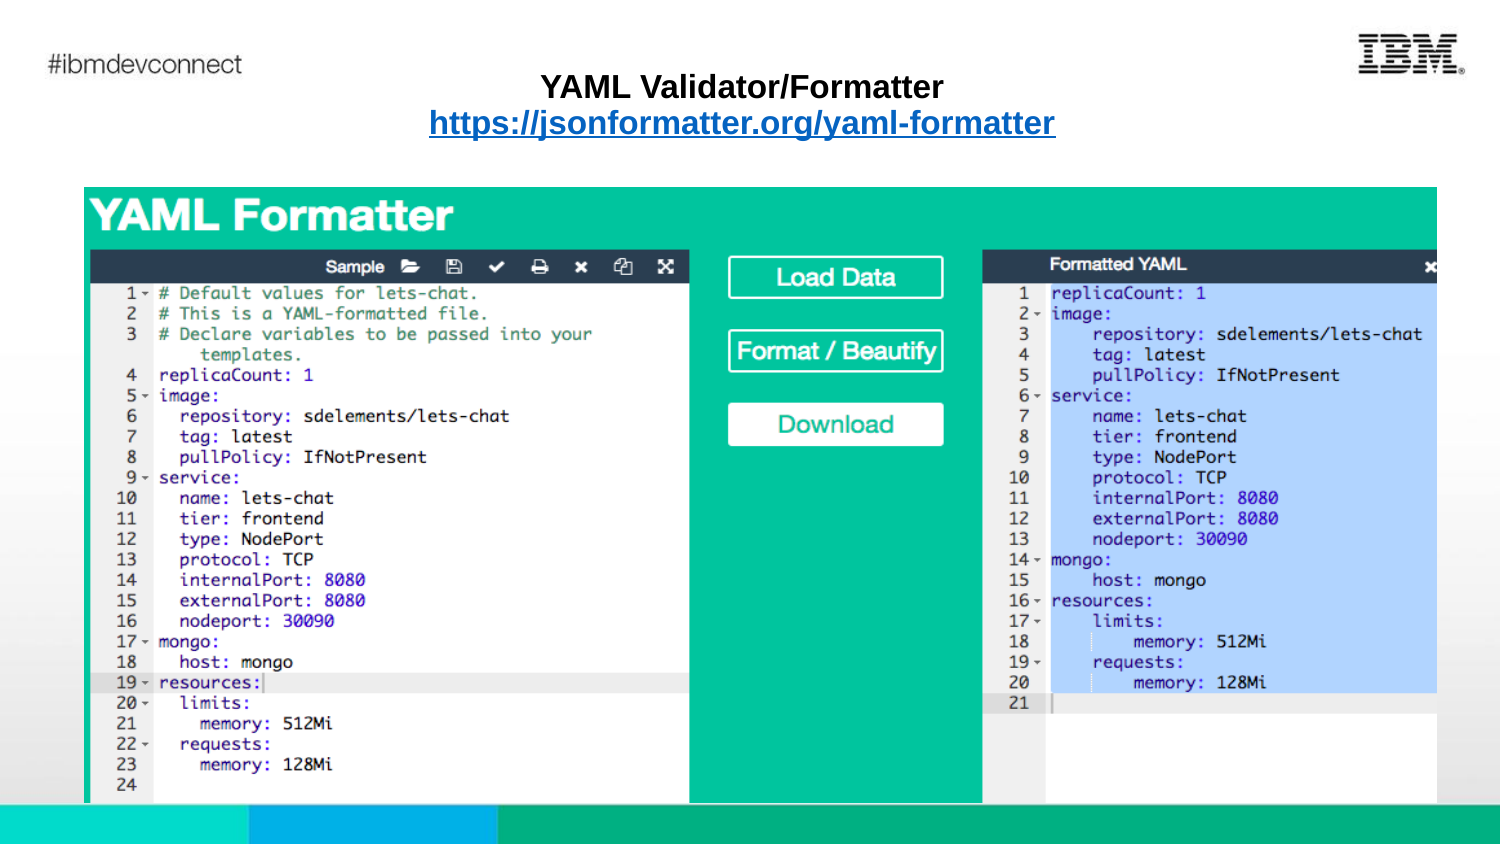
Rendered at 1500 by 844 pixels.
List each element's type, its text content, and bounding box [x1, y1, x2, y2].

title YAML Validator/Formatter https://jsonformatter.org/yaml-formatter [74, 86, 1411, 165]
text_box [36, 165, 1437, 790]
picture [0, 0, 1500, 844]
